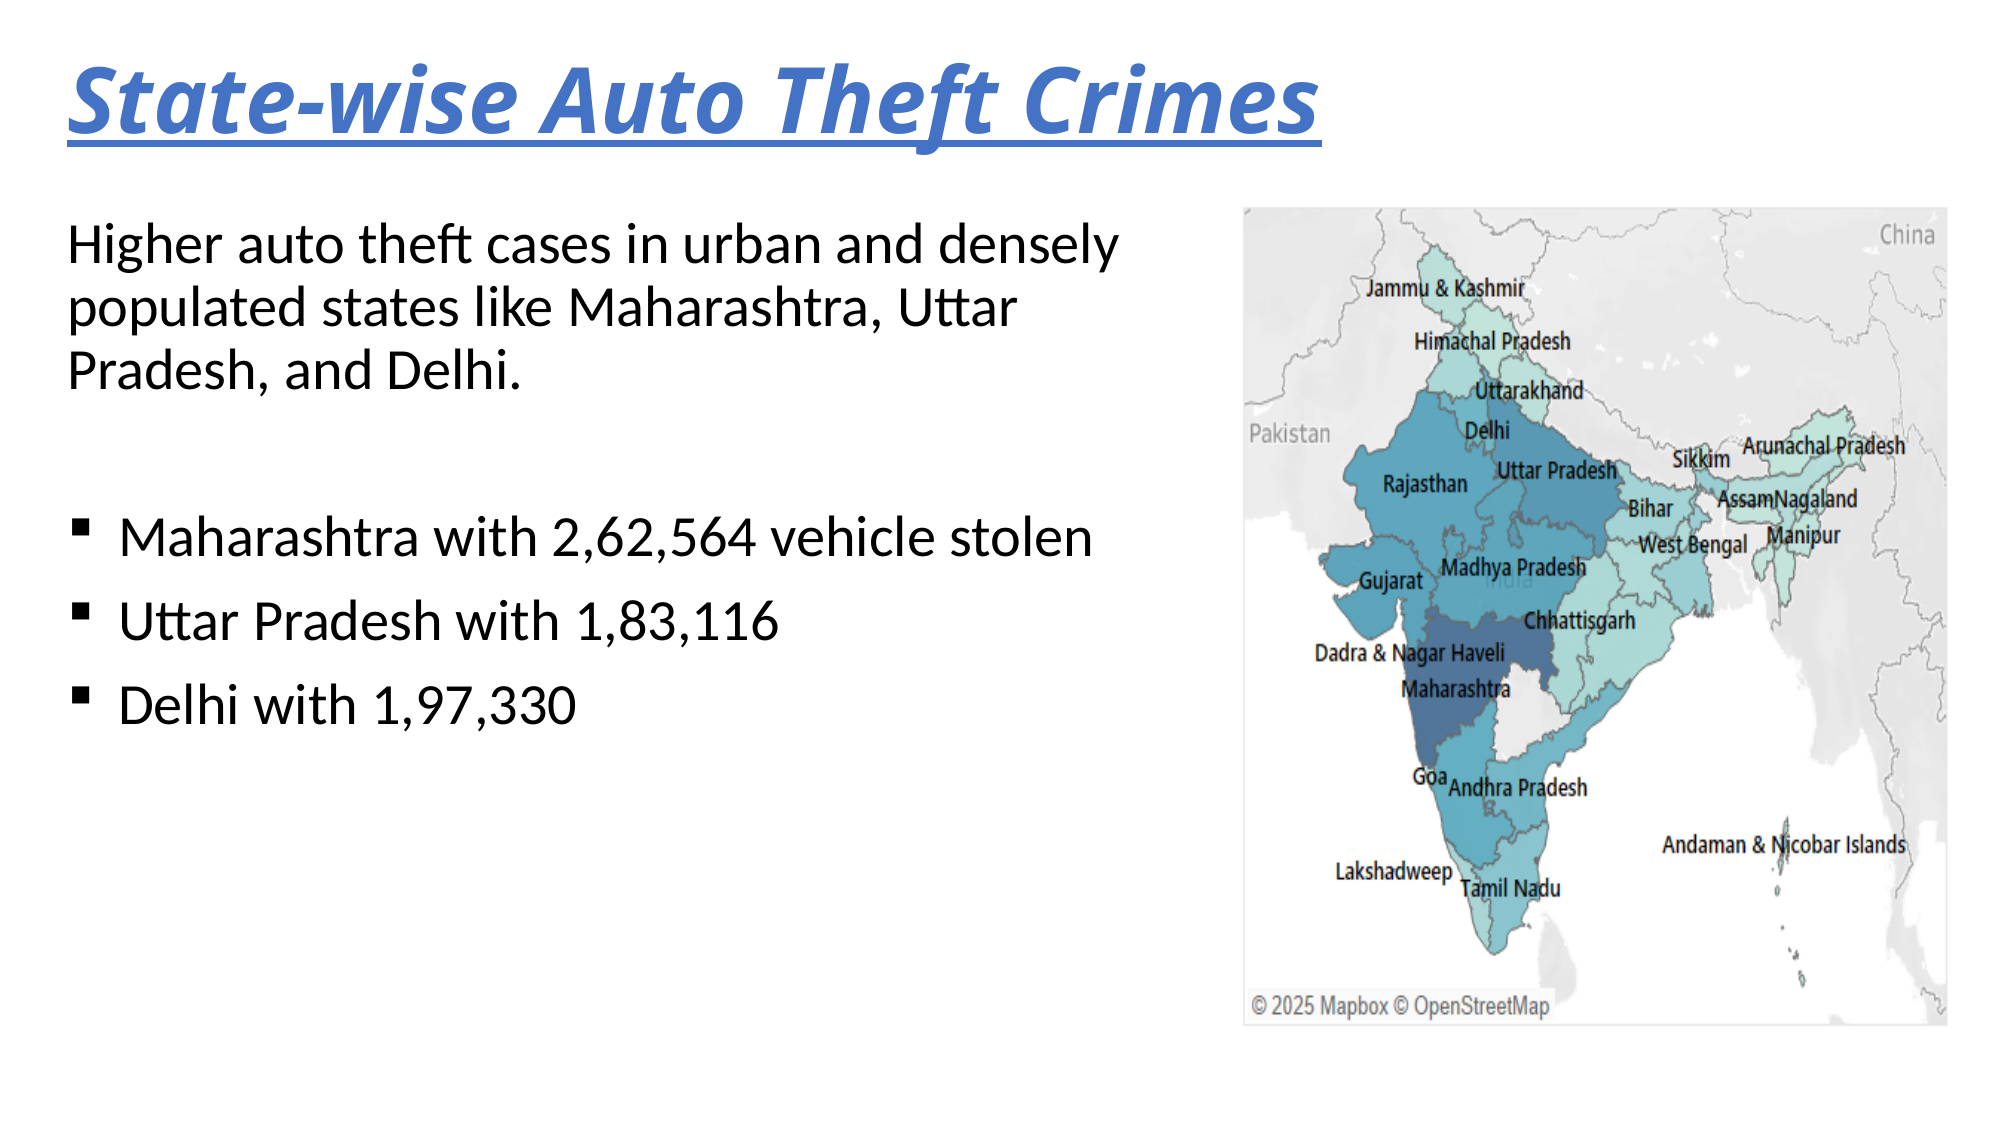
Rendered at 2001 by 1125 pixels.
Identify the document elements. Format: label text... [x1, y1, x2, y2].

list Higher auto theft cases in urban and densely populated states like Maharashtra, Uttar Pradesh, and Delhi. Maharashtra with 2,62,564 vehicle stolen Uttar Pradesh with 1,83,116 Delhi with 1,97,330 [52, 205, 1236, 1037]
picture [1235, 200, 1958, 1032]
title State-wise Auto Theft Crimes [52, 3, 1778, 205]
